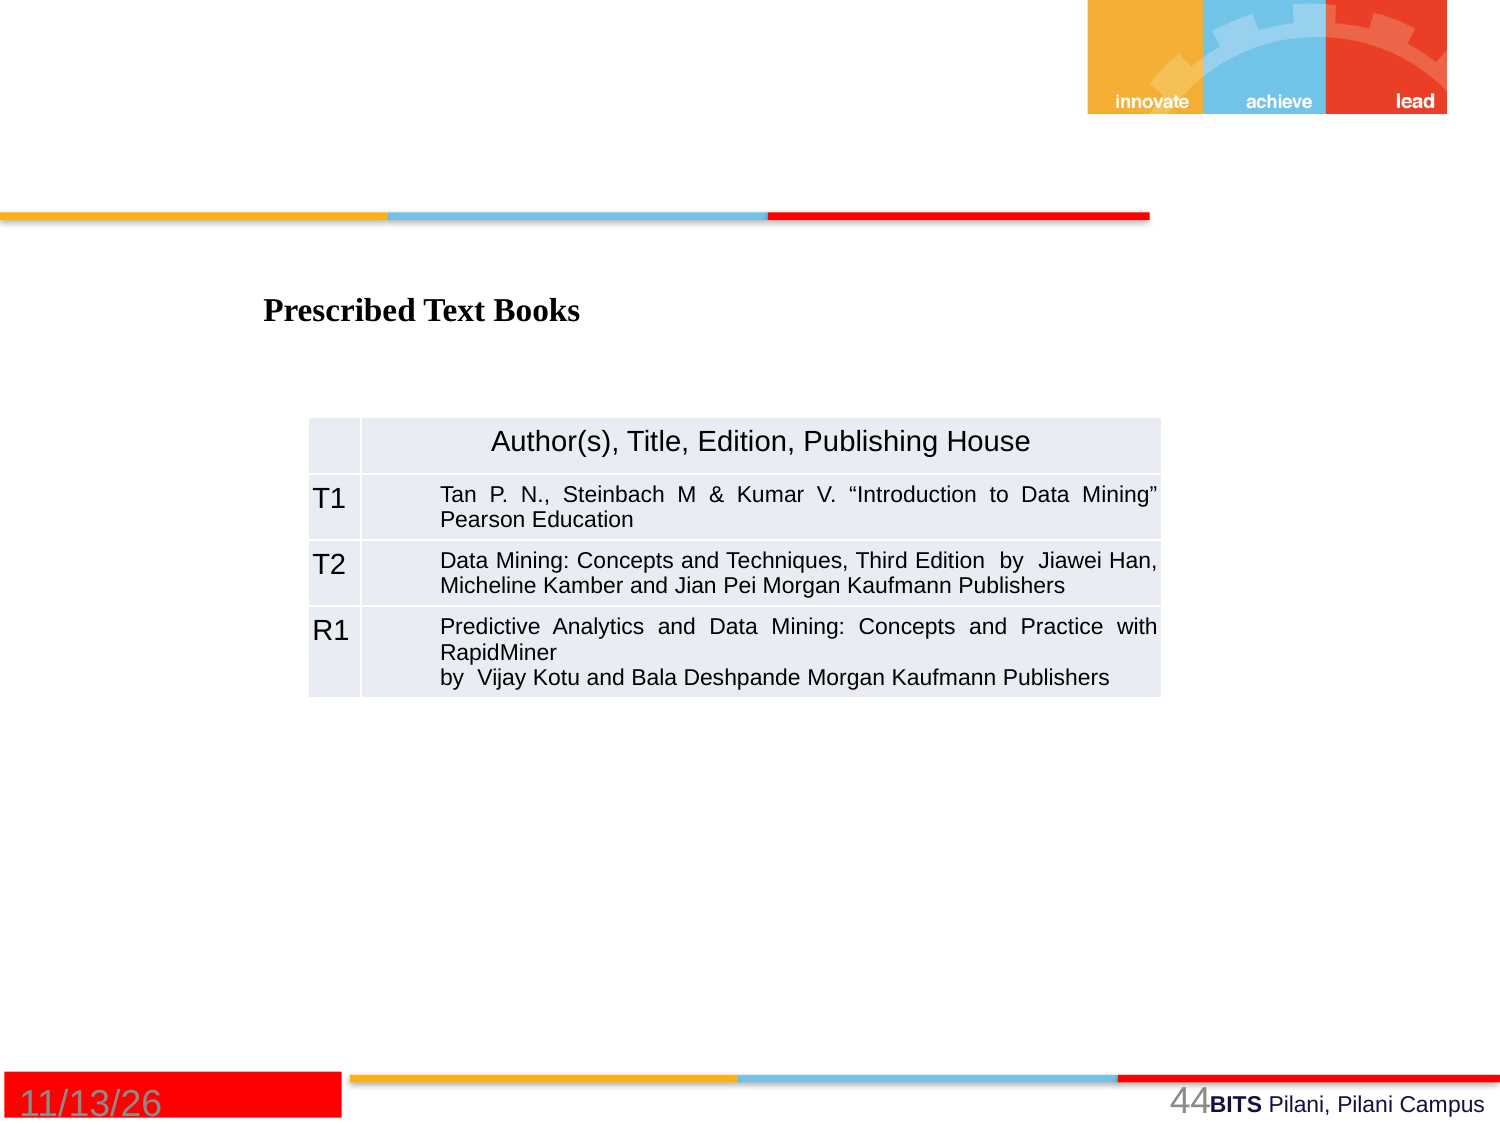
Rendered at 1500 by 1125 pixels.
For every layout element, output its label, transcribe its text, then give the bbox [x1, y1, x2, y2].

table_header [309, 418, 360, 473]
table_cell Predictive Analytics and Data Mining: Concepts and Practice with RapidMiner by Vijay Kotu and Bala Deshpande Morgan Kaufmann Publishers [362, 607, 1161, 697]
table_header Author(s), Title, Edition, Publishing House [362, 418, 1161, 473]
table_cell Data Mining: Concepts and Techniques, Third Edition by Jiawei Han, Micheline Kamber and Jian Pei Morgan Kaufmann Publishers [362, 541, 1161, 605]
text_box 4/8/22 [4, 1071, 342, 1118]
table_cell T2 [309, 541, 360, 605]
text_box <number> [1154, 1078, 1493, 1118]
table_cell T1 [309, 475, 360, 539]
table_cell R1 [309, 607, 360, 697]
text_box Prescribed Text Books [252, 282, 593, 374]
table_cell Tan P. N., Steinbach M & Kumar V. “Introduction to Data Mining” Pearson Education [362, 475, 1161, 539]
picture [1087, 0, 1448, 114]
